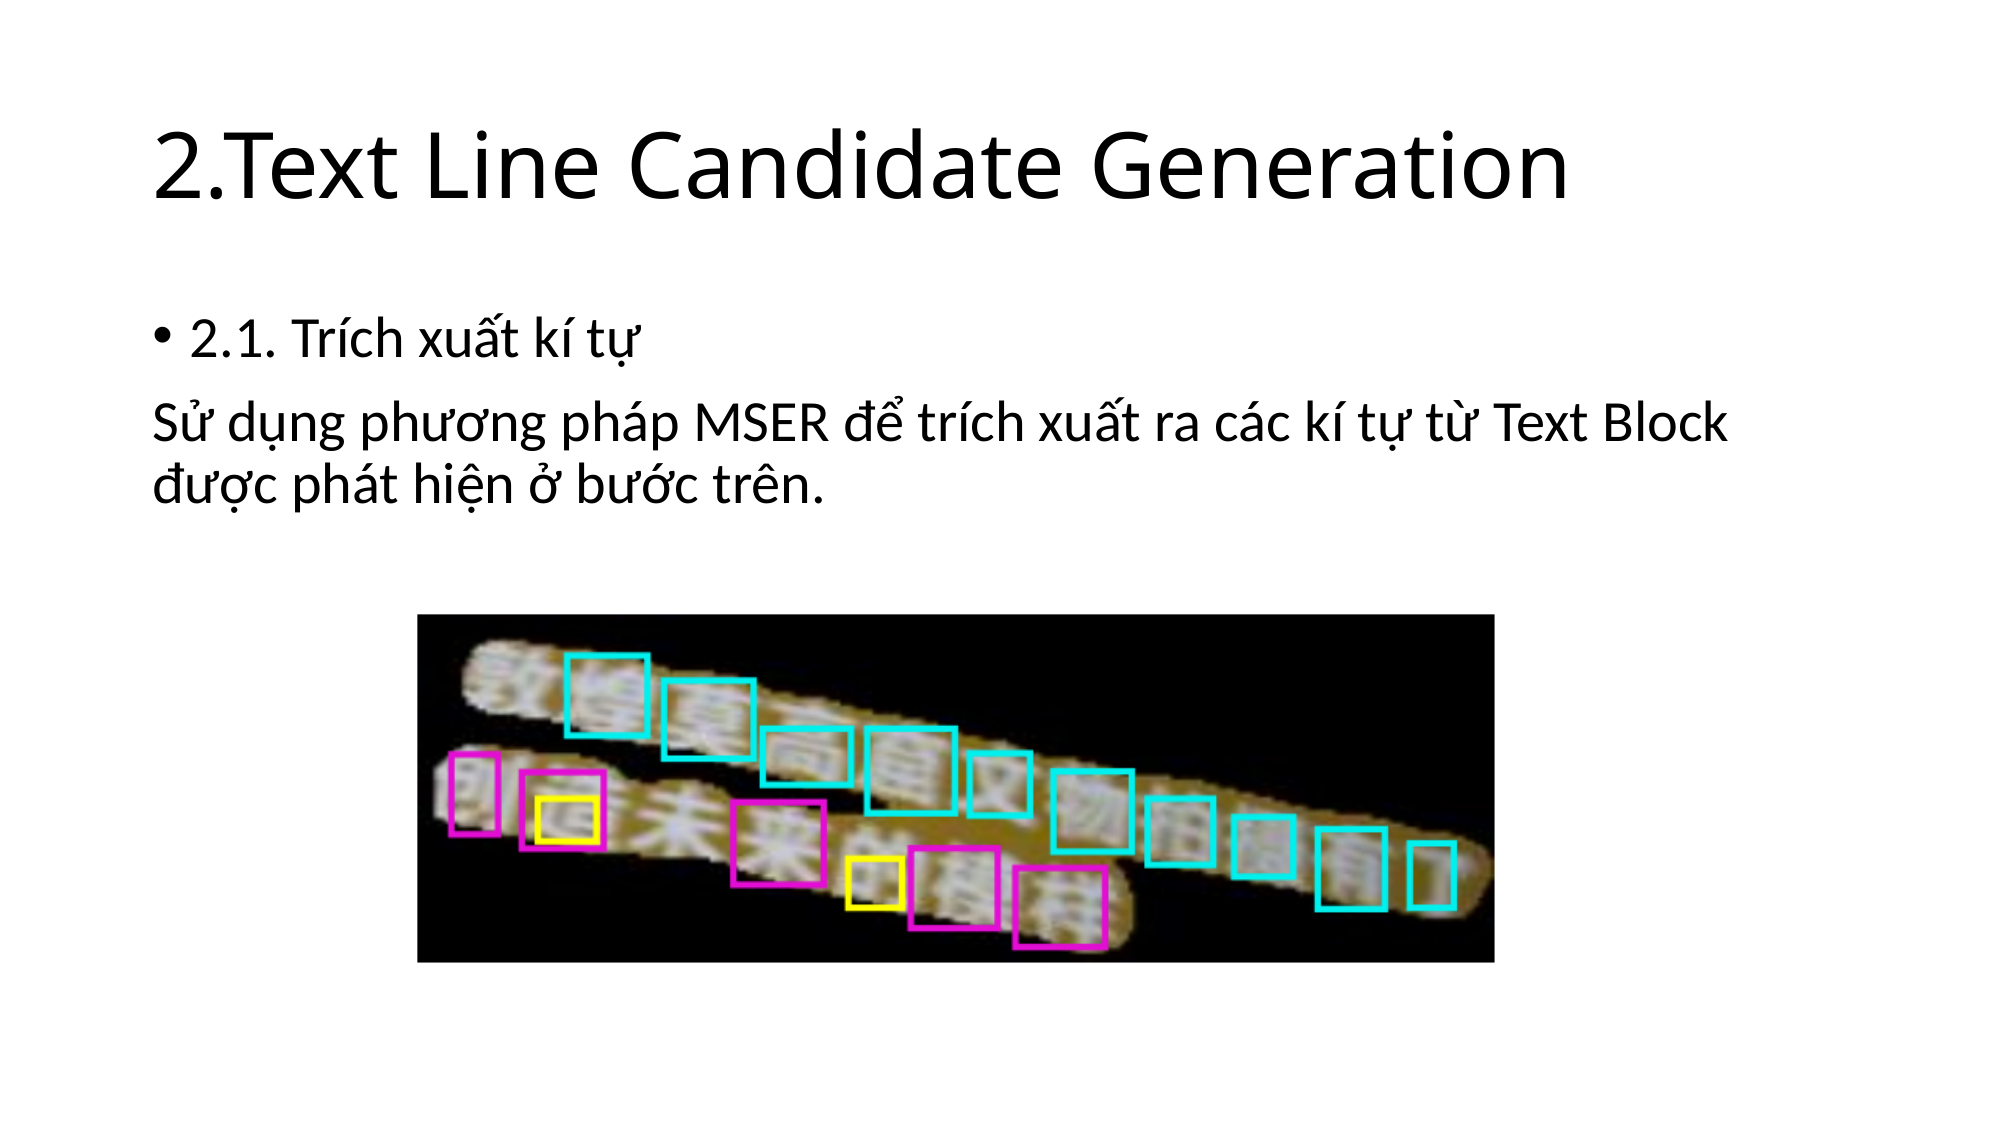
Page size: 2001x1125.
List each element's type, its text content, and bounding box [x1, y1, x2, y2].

list 2.1. Trích xuất kí tự Sử dụng phương pháp MSER để trích xuất ra các kí tự từ Text Block được phát hiện ở bước trên. [137, 299, 1863, 1014]
title 2.Text Line Candidate Generation [137, 59, 1863, 278]
picture [416, 613, 1498, 966]
